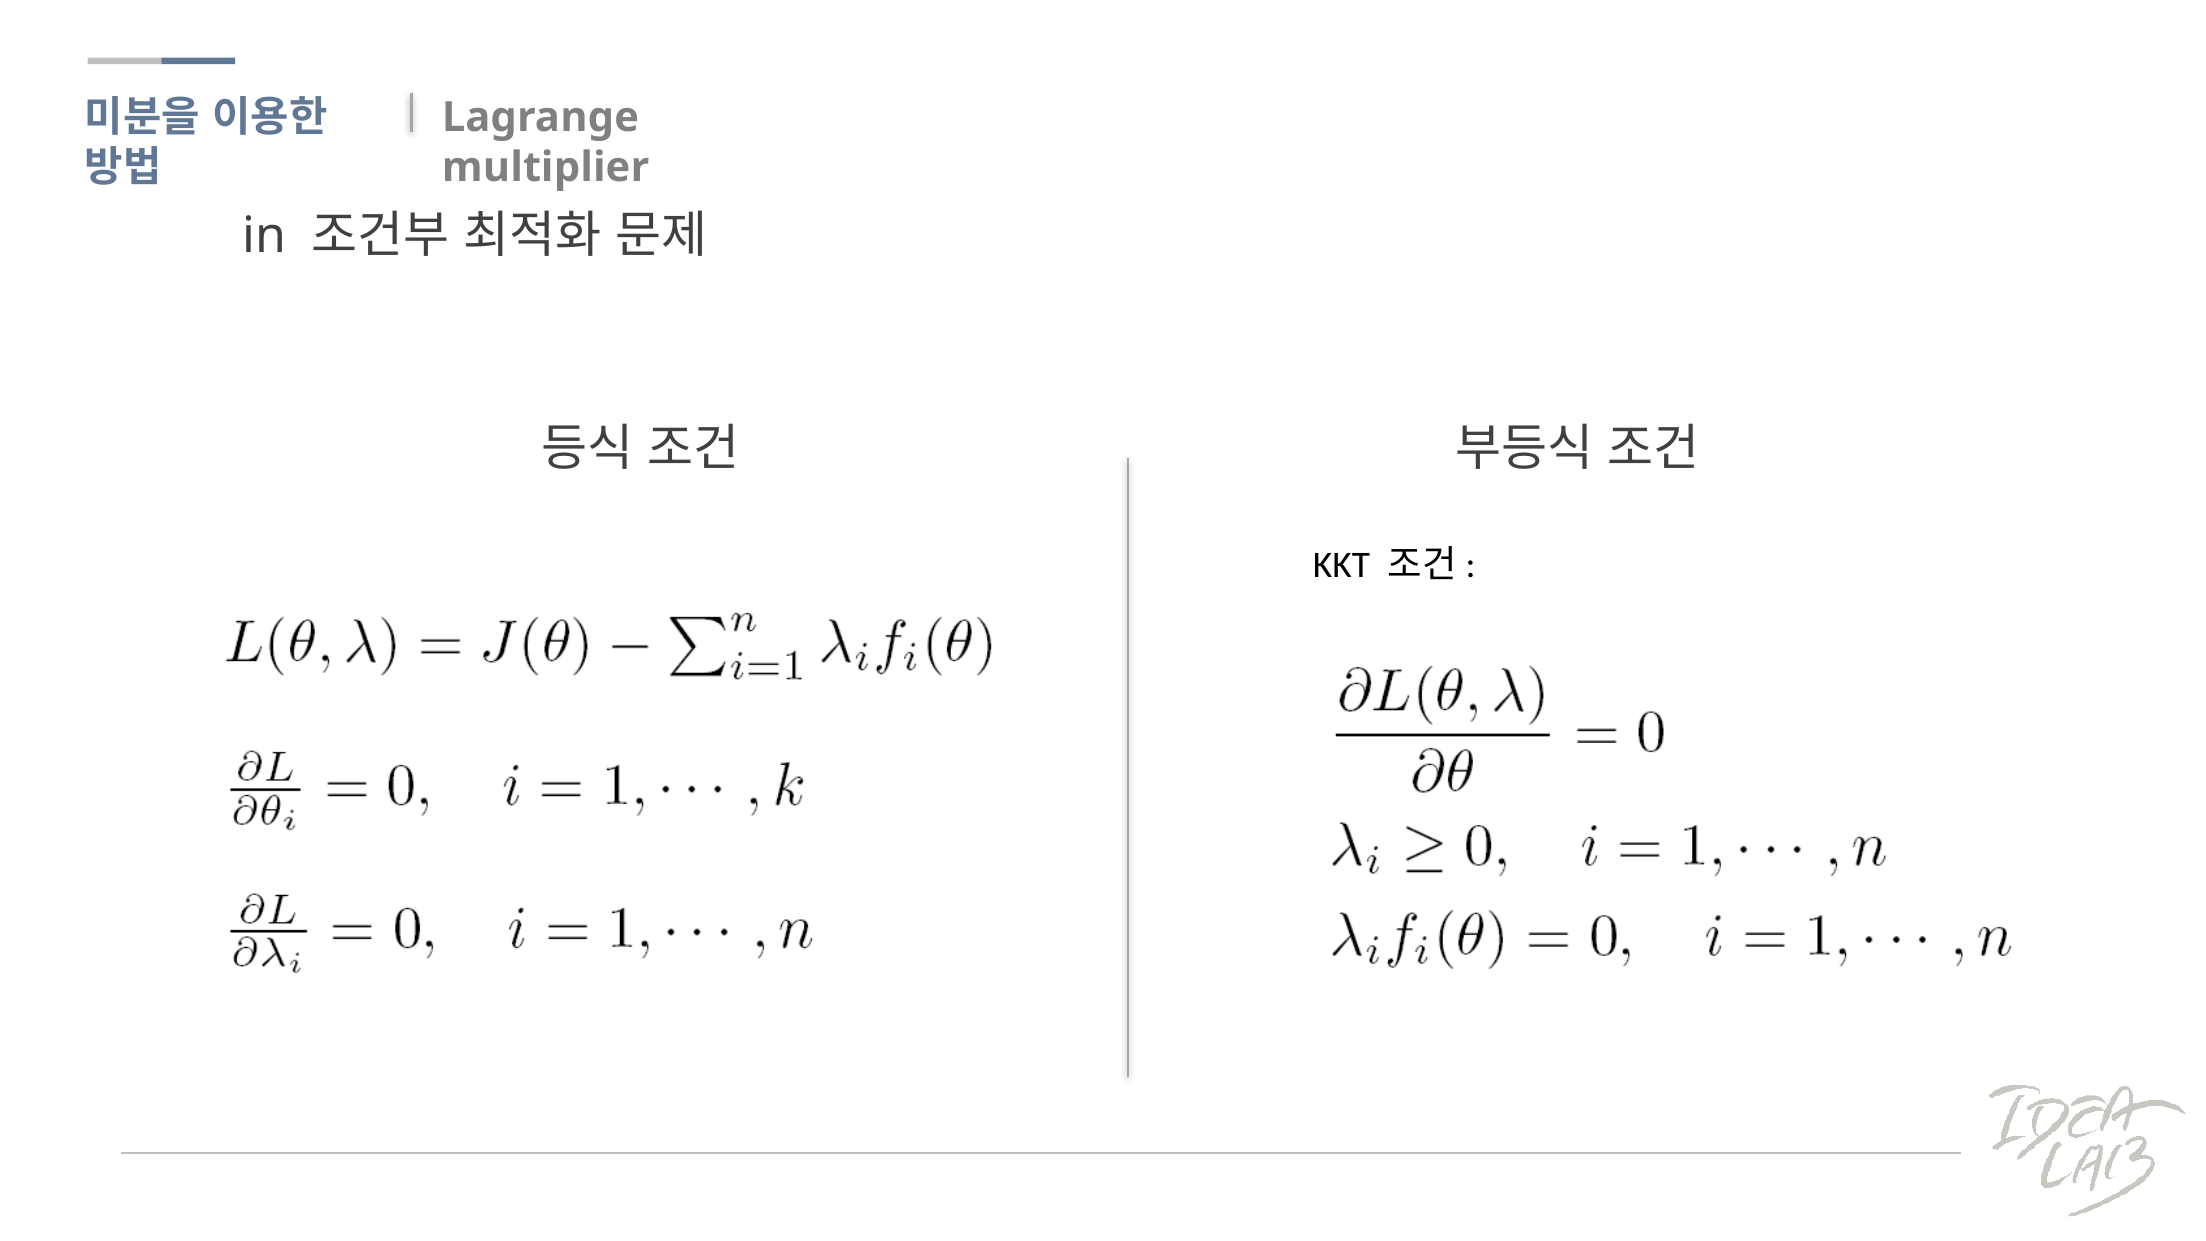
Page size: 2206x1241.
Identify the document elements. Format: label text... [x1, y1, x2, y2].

text_box 미분을 이용한 방법 [70, 82, 427, 197]
picture [1302, 645, 2050, 1003]
text_box Lagrange multiplier [427, 82, 816, 197]
picture [202, 595, 1012, 1021]
text_box 부등식 조건 [1440, 407, 1716, 483]
text_box in 조건부 최적화 문제 [227, 195, 878, 270]
text_box KKT 조건: [1298, 532, 1499, 593]
text_box 등식 조건 [502, 407, 778, 483]
